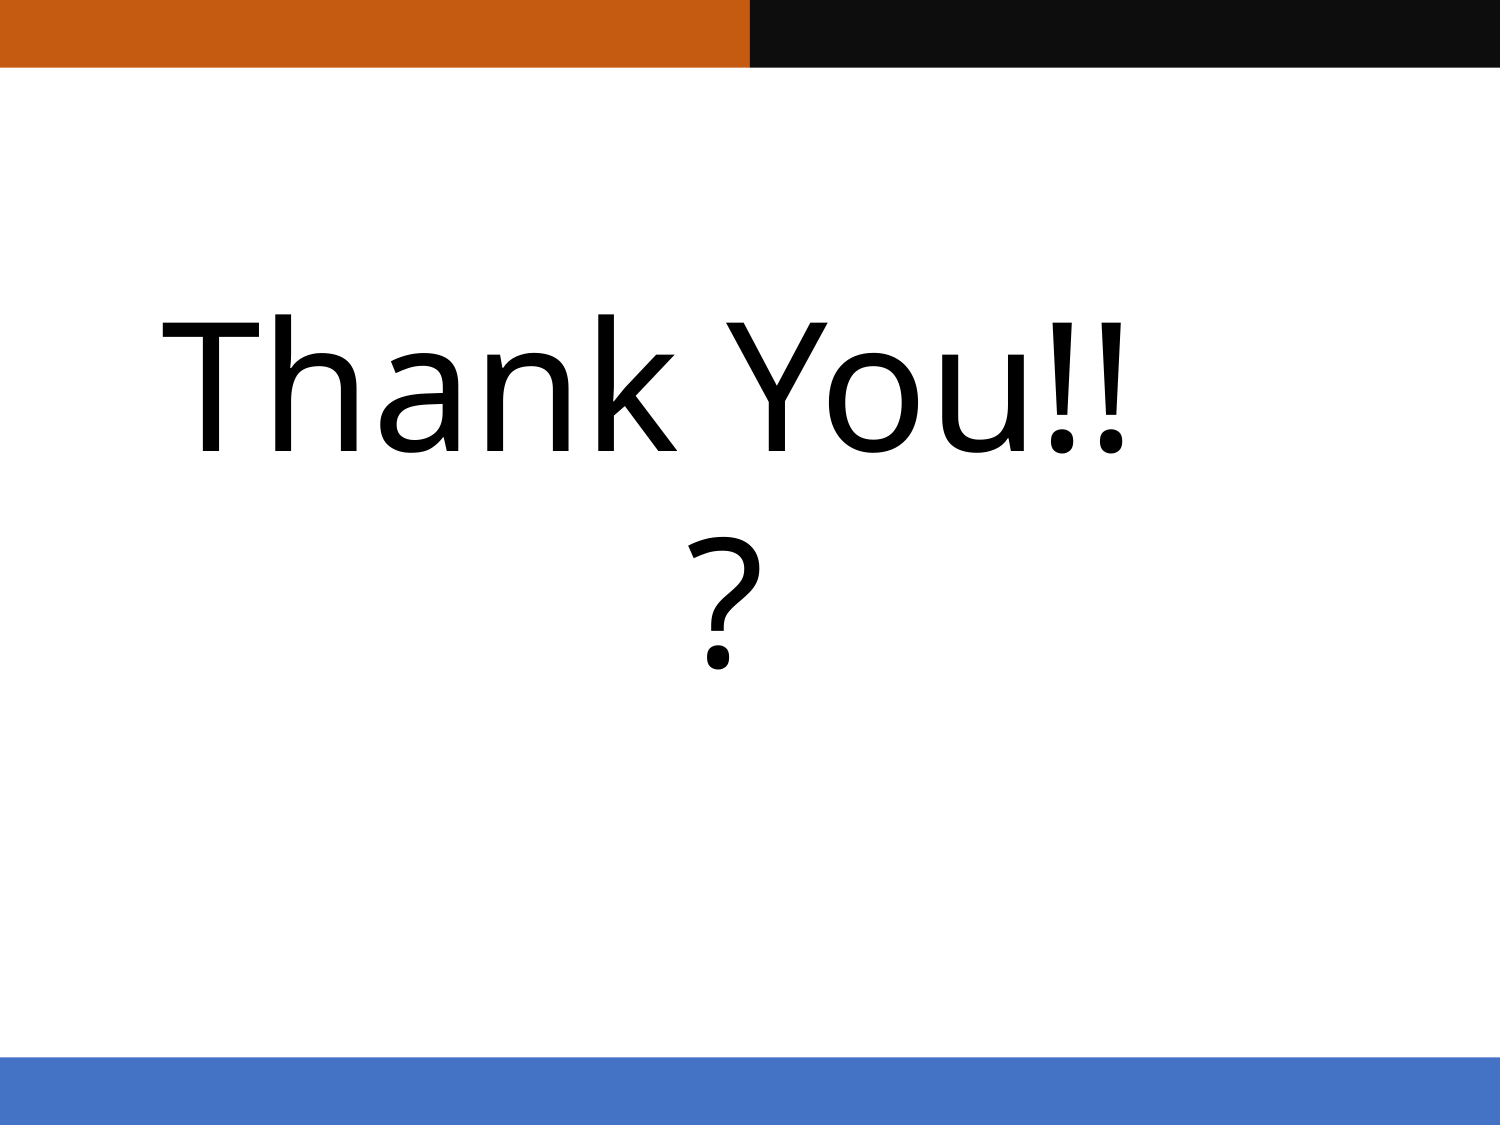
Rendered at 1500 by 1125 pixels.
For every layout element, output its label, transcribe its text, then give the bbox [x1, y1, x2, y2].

text_box Thank You!! ? [146, 264, 1305, 711]
